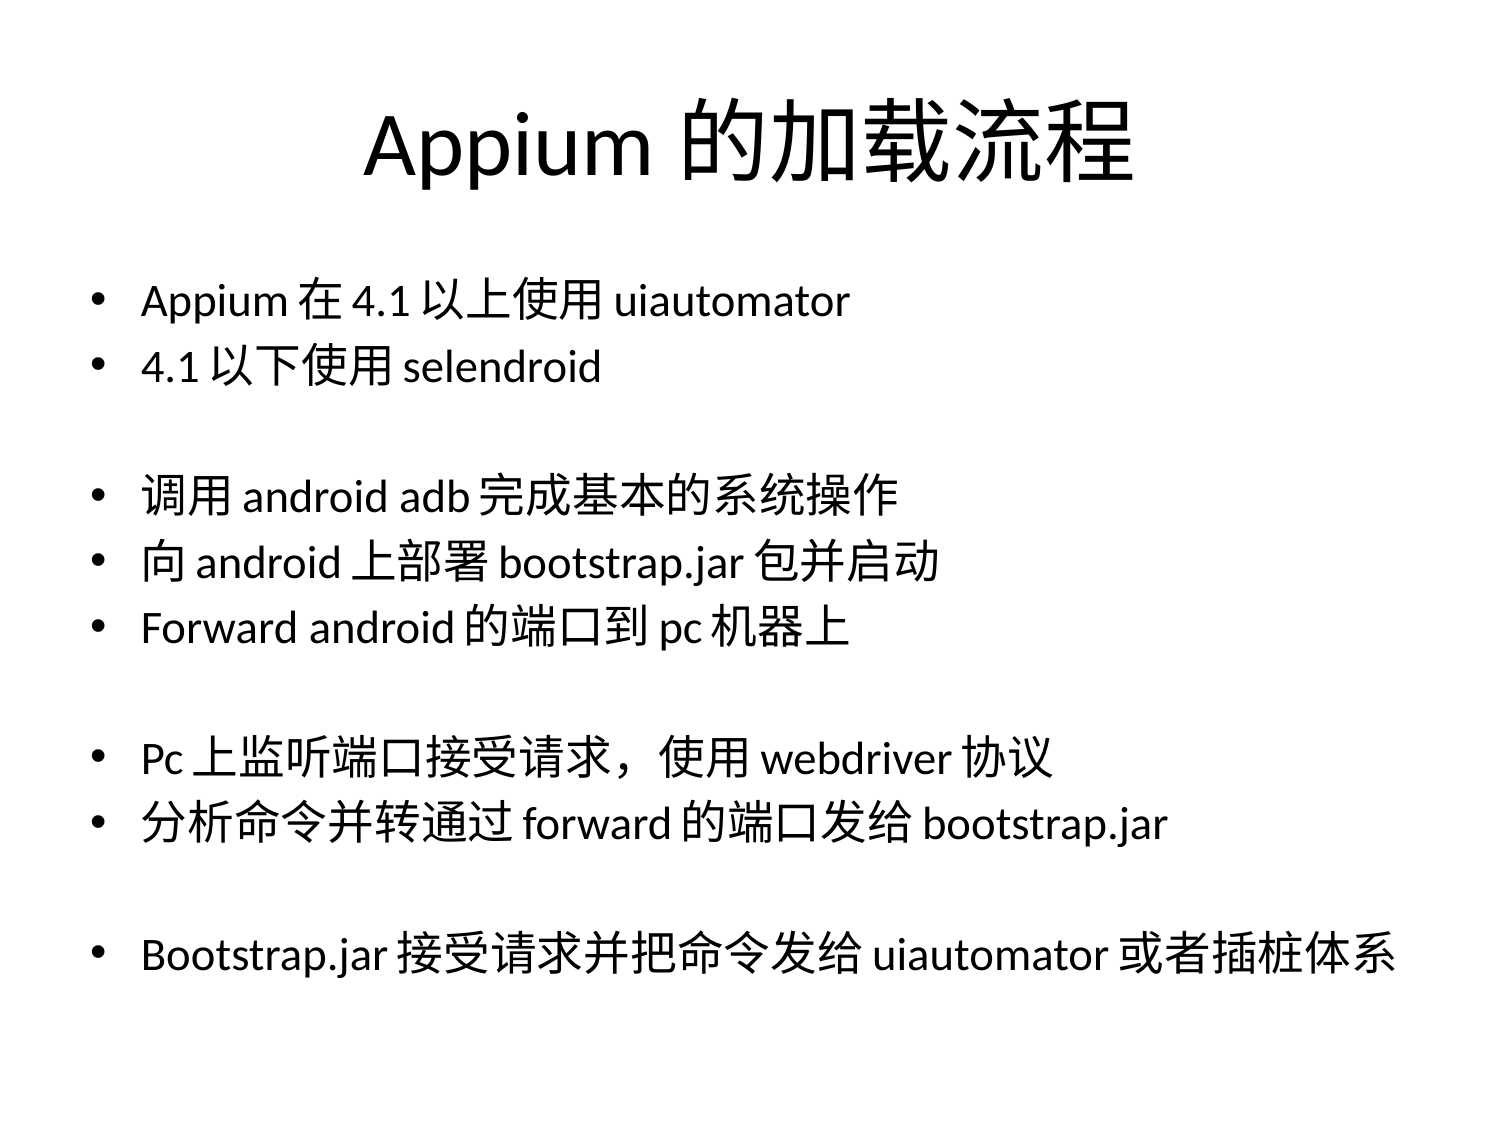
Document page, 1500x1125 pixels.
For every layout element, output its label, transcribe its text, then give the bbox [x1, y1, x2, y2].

title Appium的加载流程 [75, 45, 1425, 233]
list Appium在4.1以上使用uiautomator 4.1以下使用selendroid 调用android adb完成基本的系统操作 向android上部署bootstrap.jar包并启动 Forward android的端口到pc机器上 Pc上监听端口接受请求，使用webdriver协议 分析命令并转通过forward的端口发给bootstrap.jar Bootstrap.jar接受请求并把命令发给uiautomator或者插桩体系 [75, 262, 1425, 1005]
